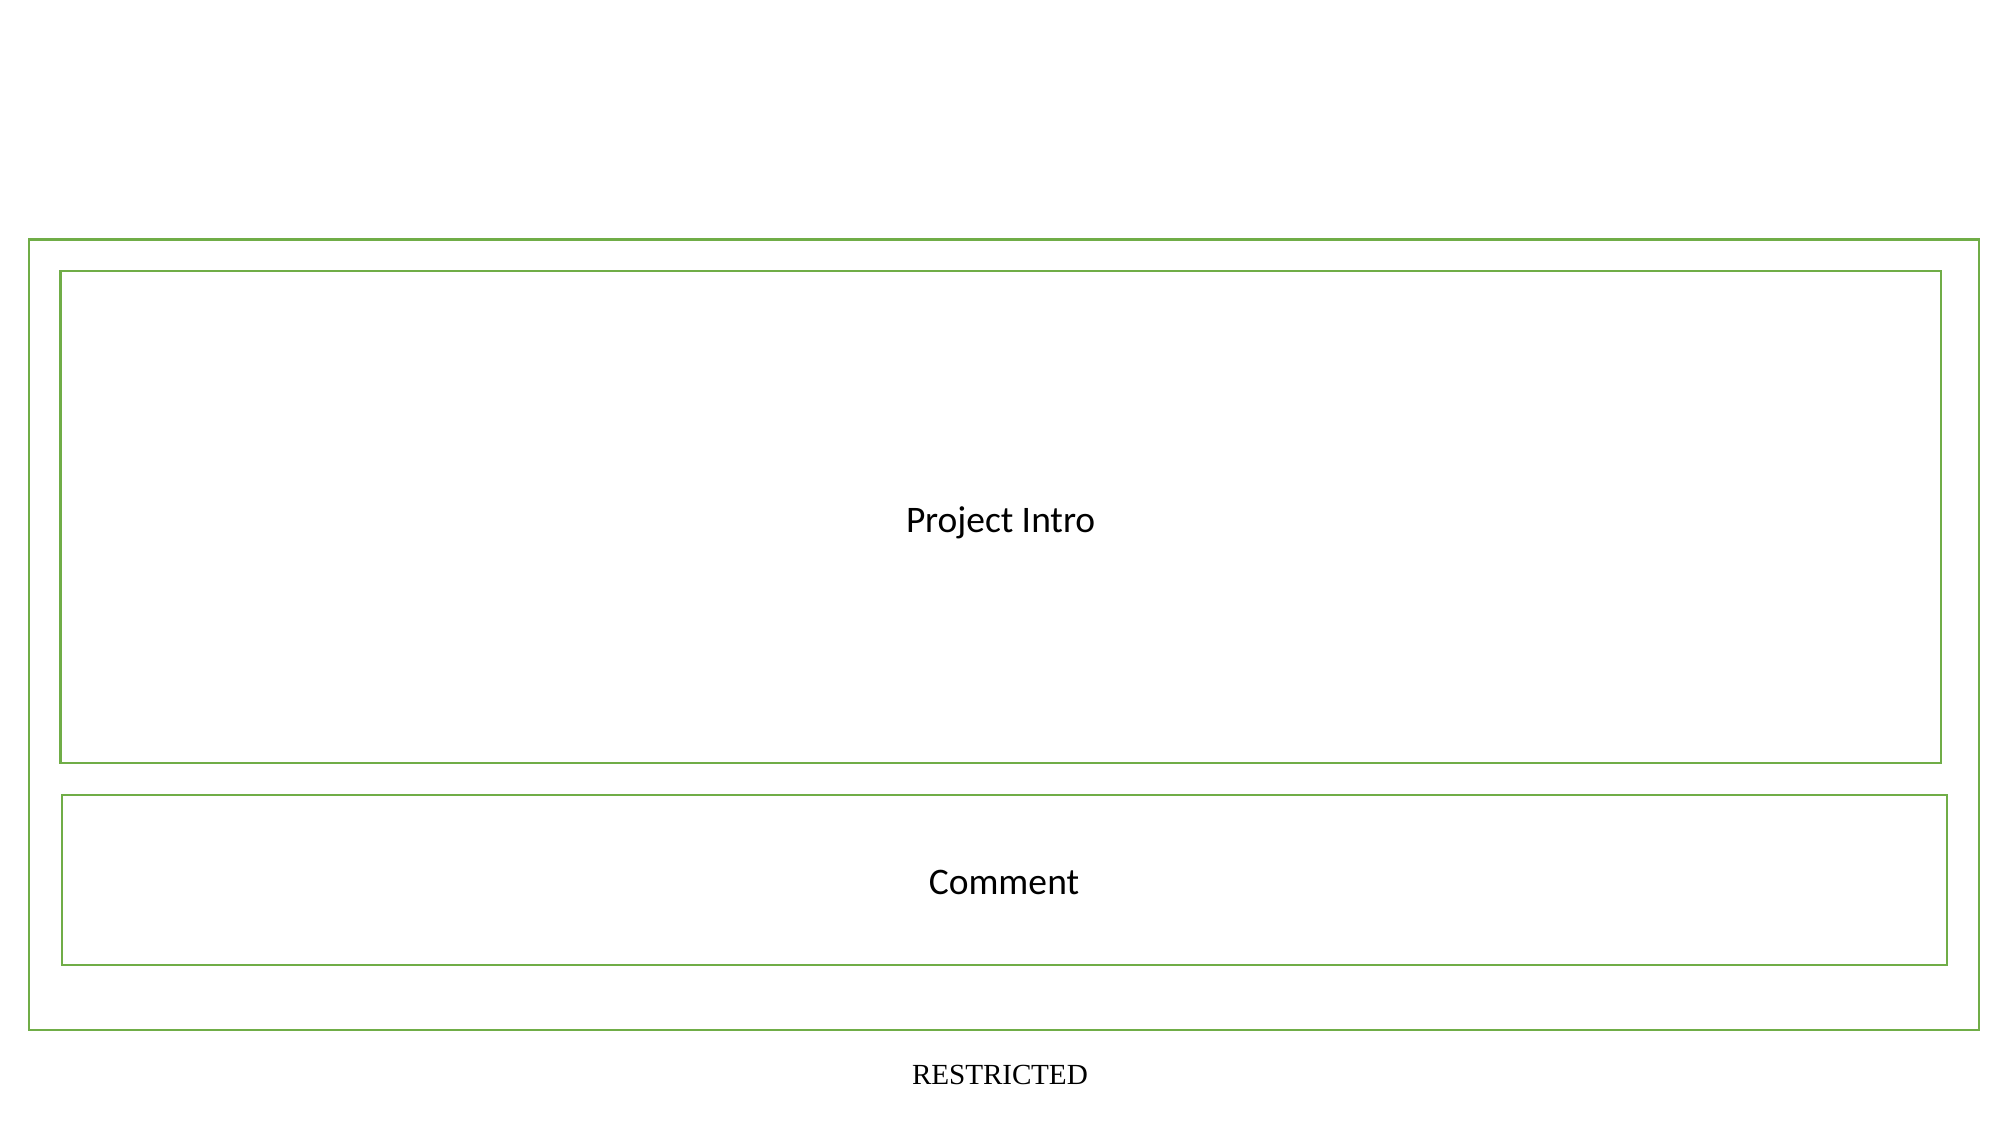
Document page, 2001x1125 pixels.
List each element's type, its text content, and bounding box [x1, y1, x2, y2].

text_box Project Intro [59, 270, 1942, 764]
text_box Comment [61, 794, 1948, 966]
text_box [28, 238, 1980, 1031]
footer RESTRICTED [662, 1042, 1338, 1103]
